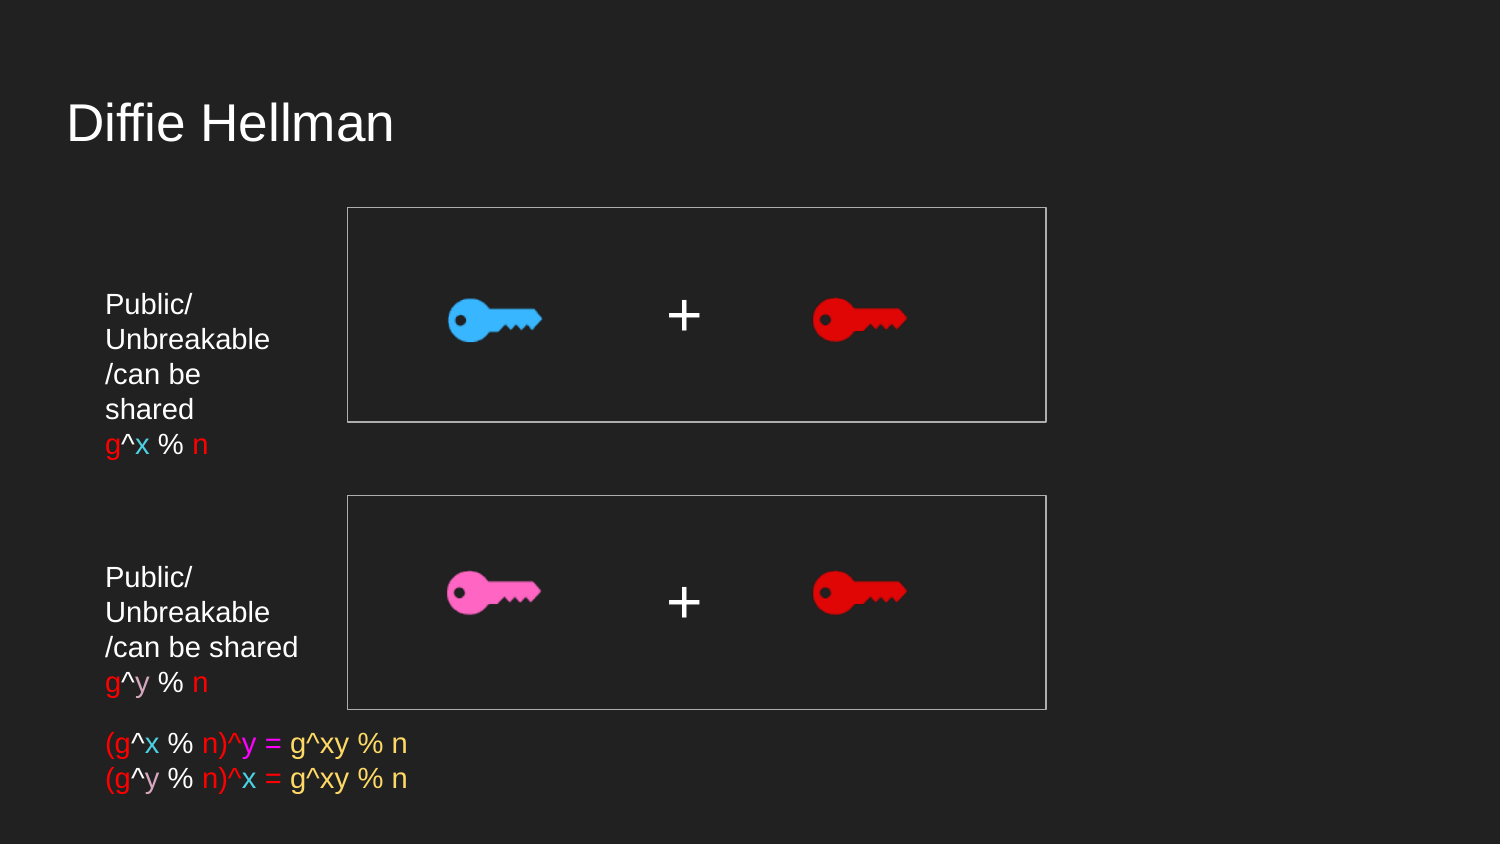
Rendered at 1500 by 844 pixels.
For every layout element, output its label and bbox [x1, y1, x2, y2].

text_box [90, 543, 322, 663]
picture [444, 270, 546, 371]
text_box [347, 207, 1046, 422]
picture [810, 543, 911, 644]
picture [810, 270, 911, 371]
text_box [90, 270, 314, 390]
text_box [90, 495, 1046, 829]
title [51, 72, 1449, 167]
picture [444, 543, 546, 644]
